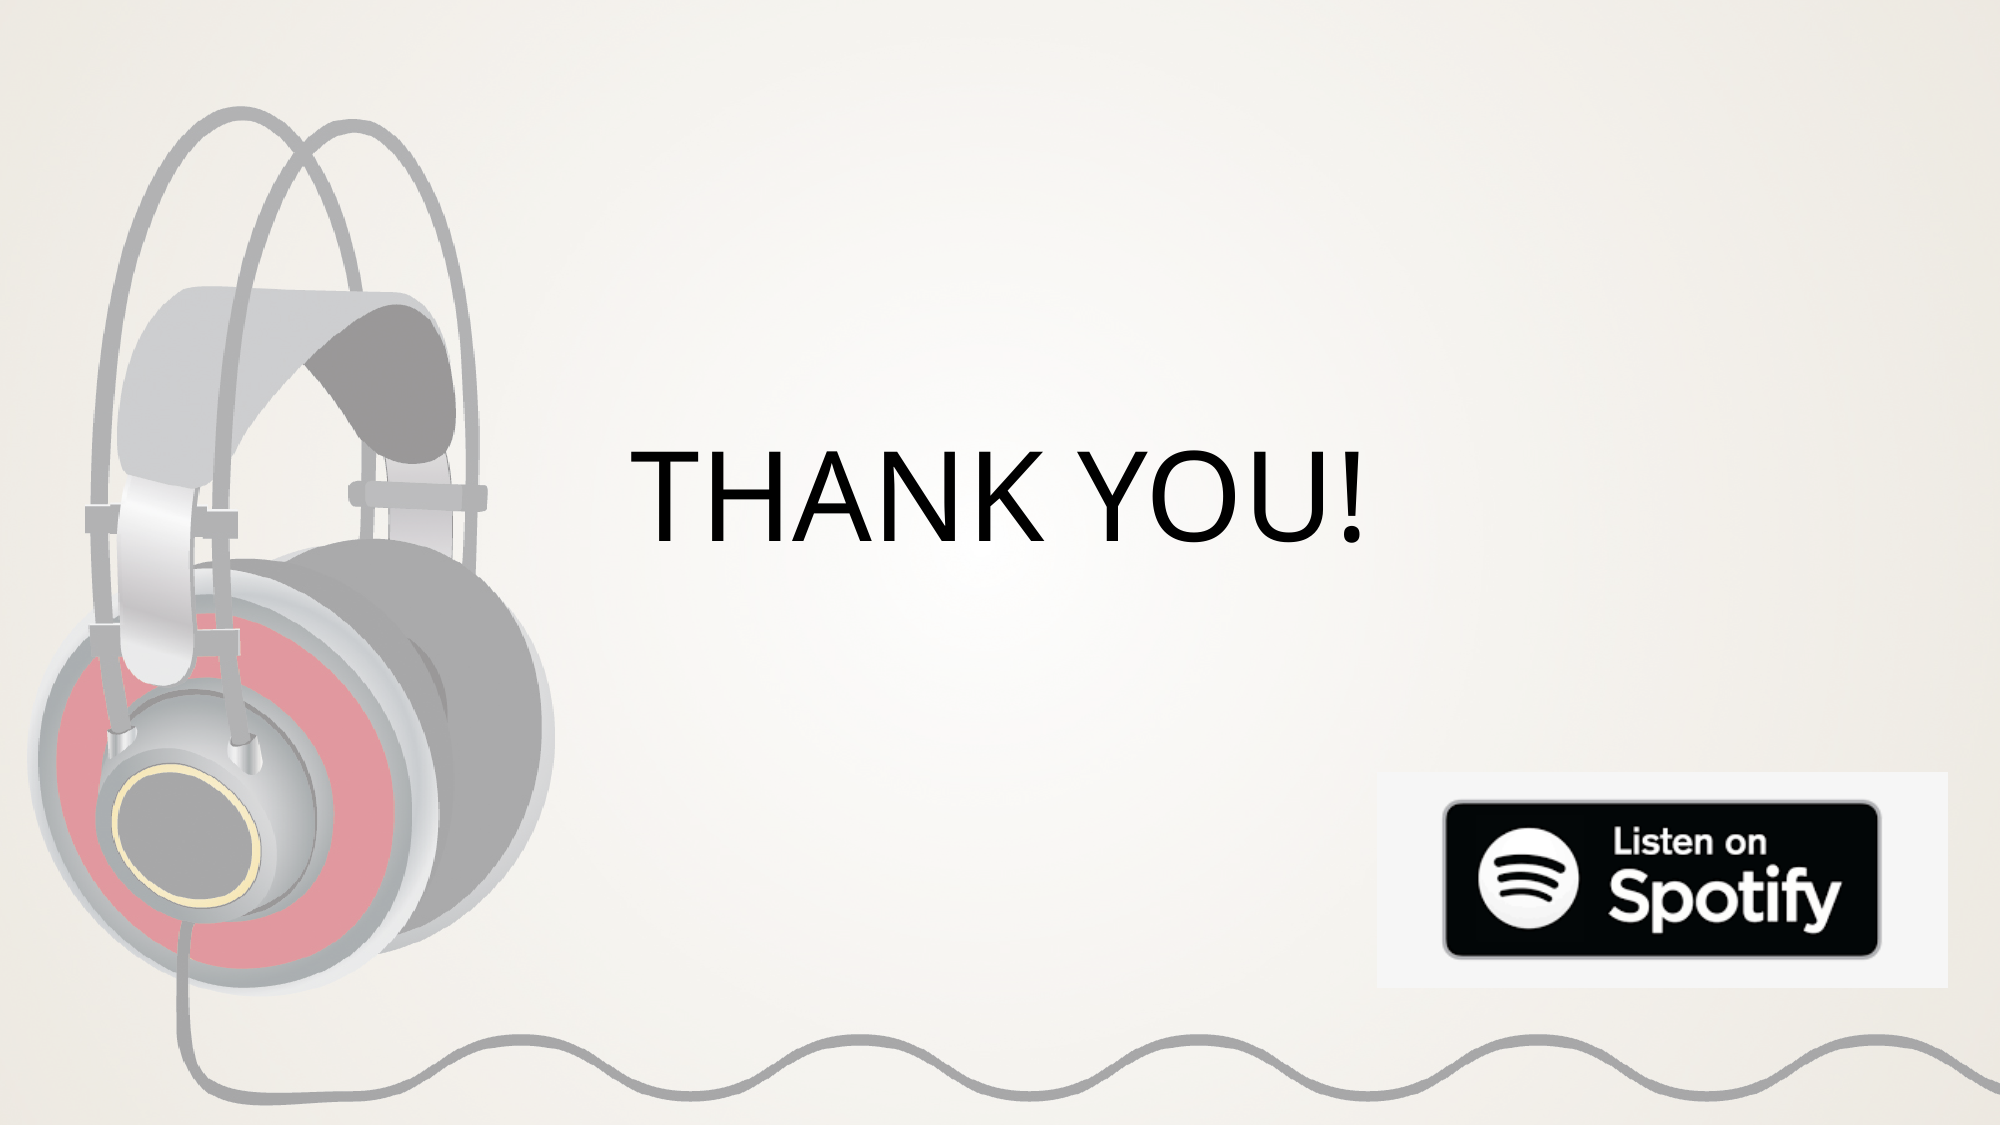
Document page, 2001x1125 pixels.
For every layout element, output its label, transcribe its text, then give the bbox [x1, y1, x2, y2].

picture [1377, 772, 1948, 988]
title THANK YOU! [249, 334, 1750, 576]
